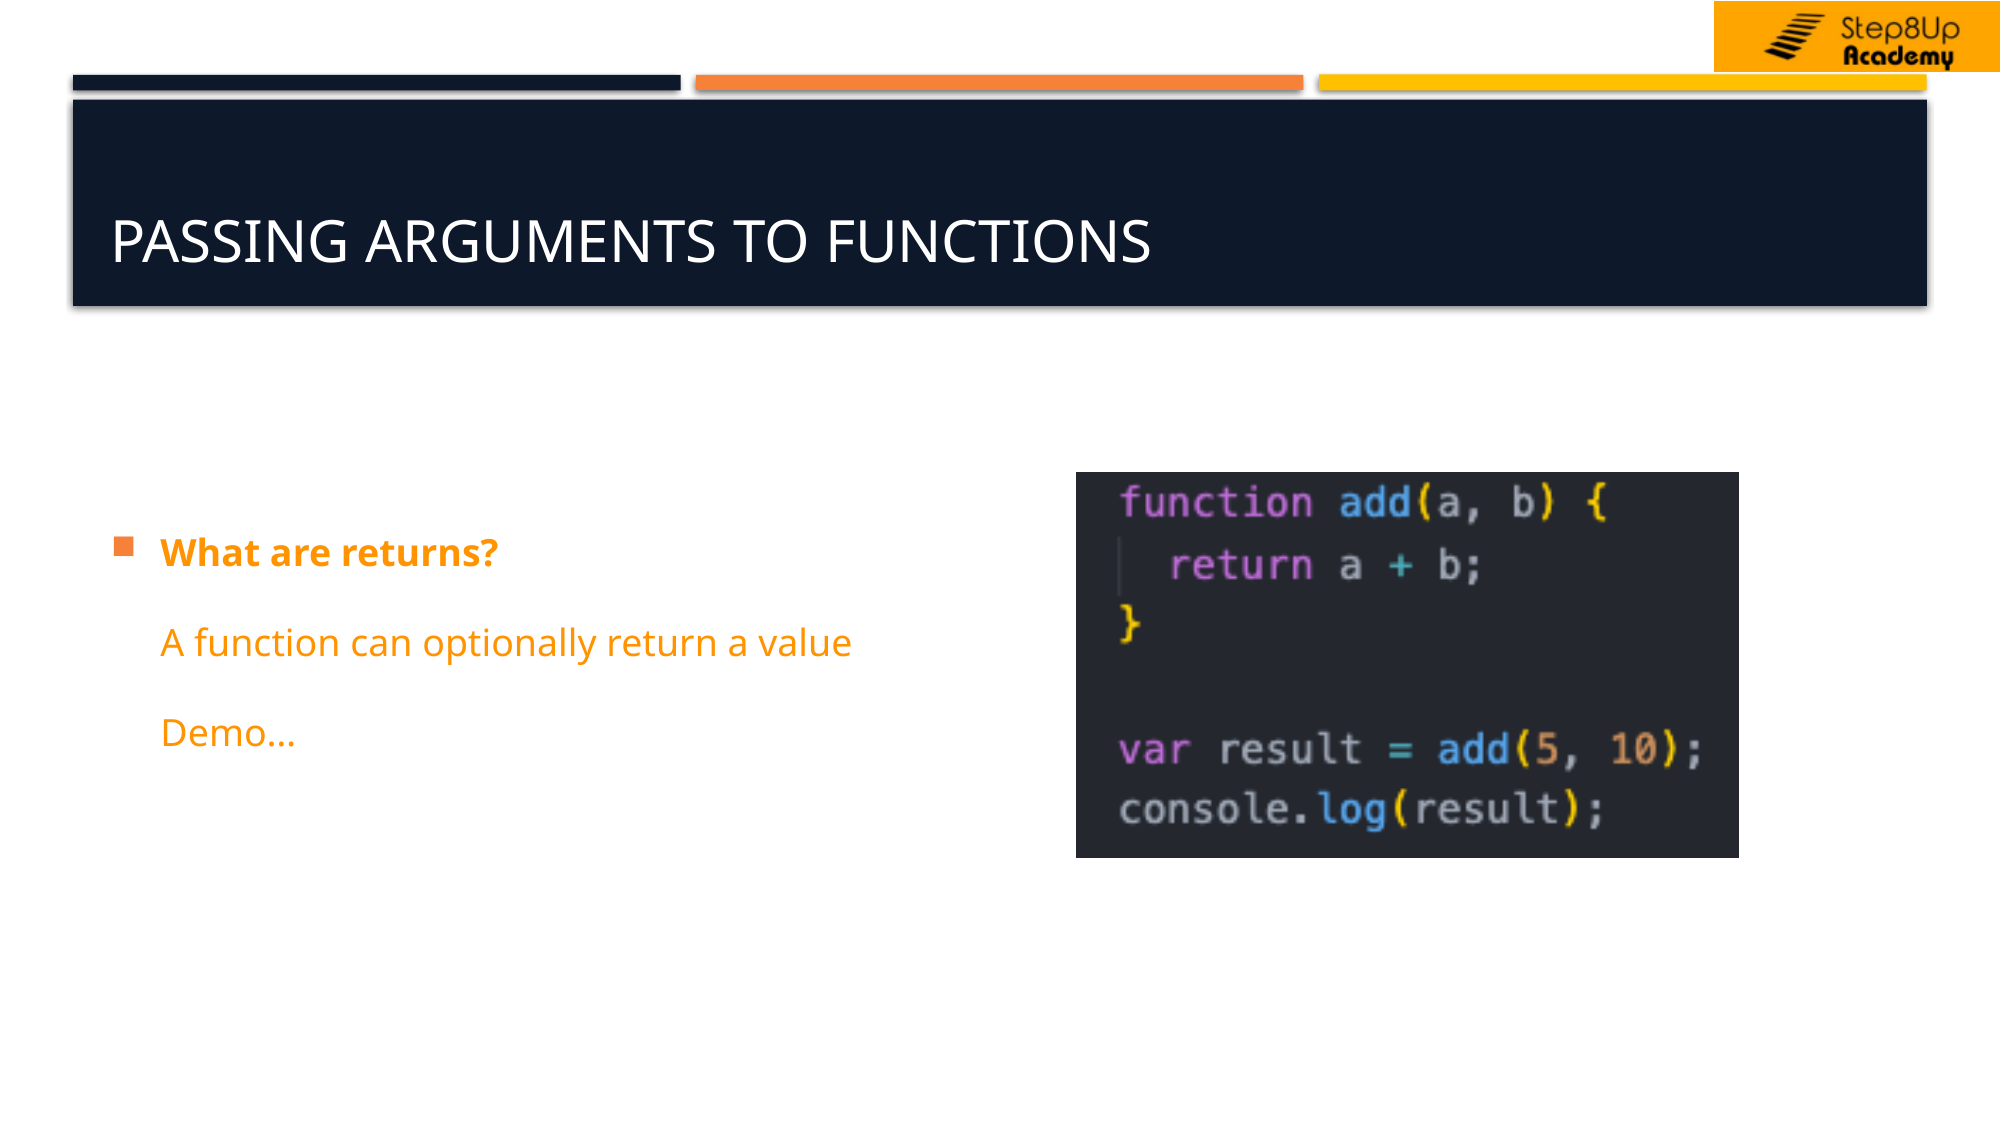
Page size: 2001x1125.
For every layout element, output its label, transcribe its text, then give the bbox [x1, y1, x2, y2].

picture [1714, 1, 2000, 72]
list What are returns? A function can optionally return a value Demo… [95, 365, 985, 962]
title Passing Arguments to Functions [95, 119, 1905, 282]
picture [1076, 472, 1740, 859]
